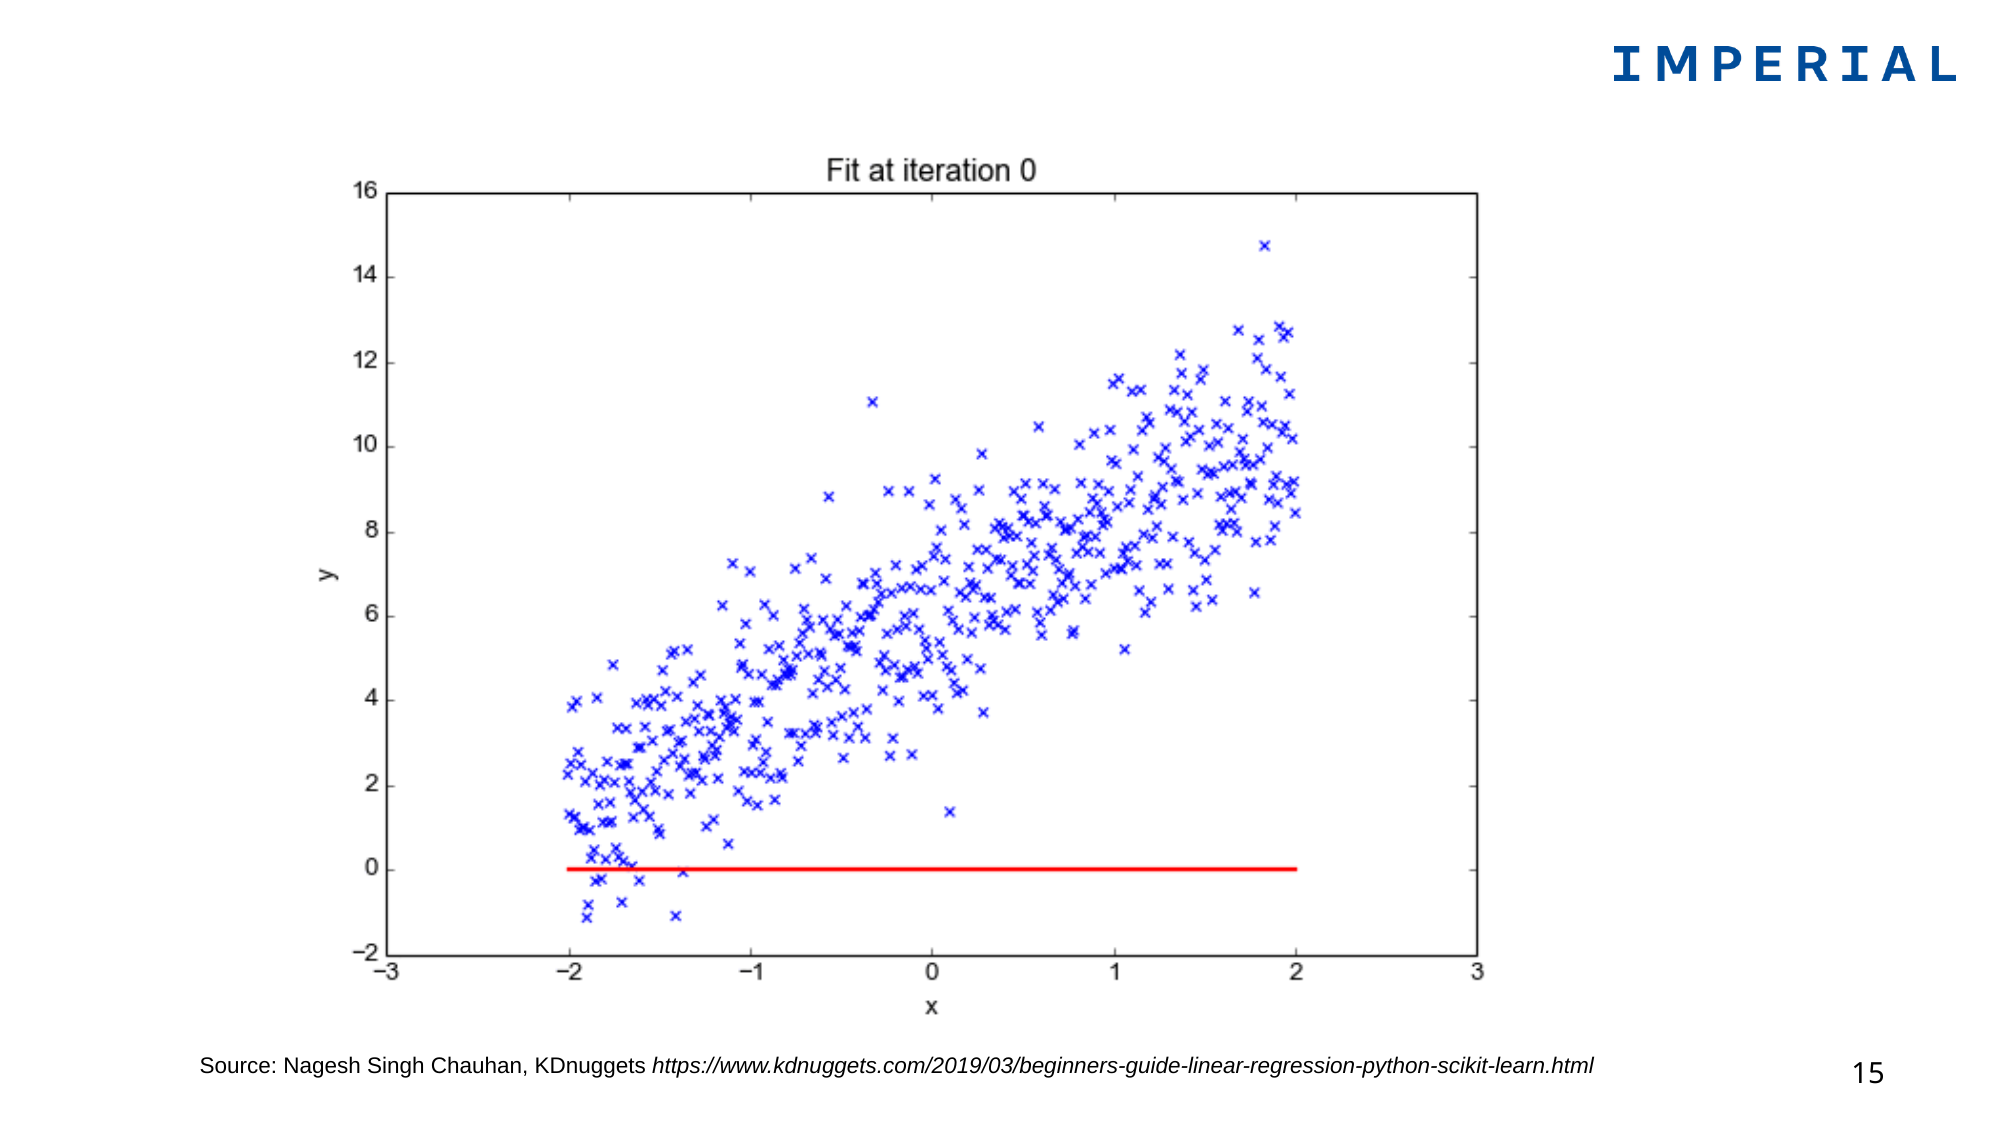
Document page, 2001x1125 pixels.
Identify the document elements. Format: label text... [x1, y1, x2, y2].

picture [290, 132, 1511, 1048]
text_box Source: Nagesh Singh Chauhan, KDnuggets https://www.kdnuggets.com/2019/03/beginners-guide-linear-regression-python-scikit-learn.html [184, 1043, 1718, 1085]
slide_number 15 [1433, 1046, 1901, 1103]
picture [1614, 46, 1956, 81]
